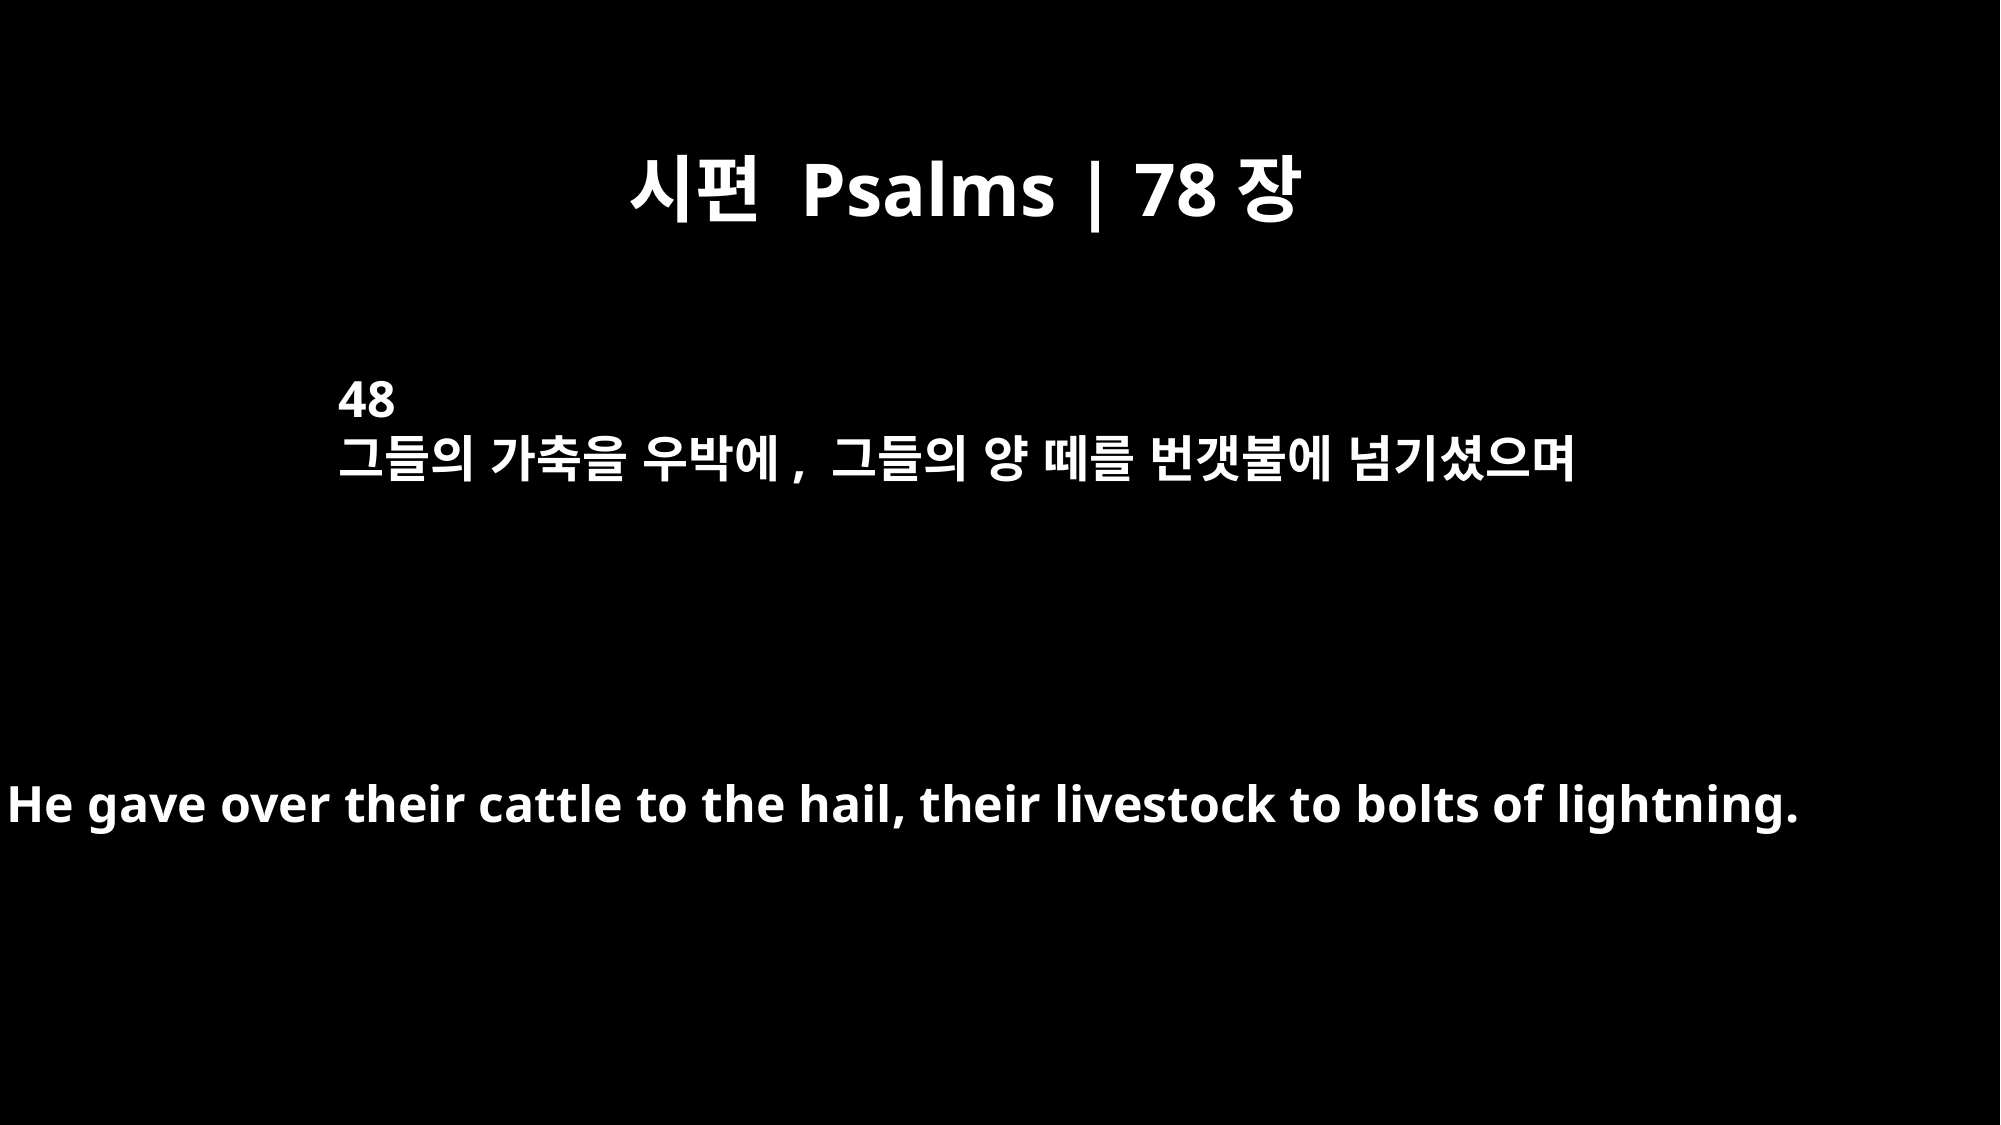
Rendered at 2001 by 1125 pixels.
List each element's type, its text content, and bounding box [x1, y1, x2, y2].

text_box 48 그들의 가축을 우박에, 그들의 양 떼를 번갯불에 넘기셨으며 [323, 359, 1593, 495]
text_box 시편 Psalms | 78장 [613, 136, 1319, 239]
text_box He gave over their cattle to the hail, their livestock to bolts of lightning. [0, 764, 1816, 840]
